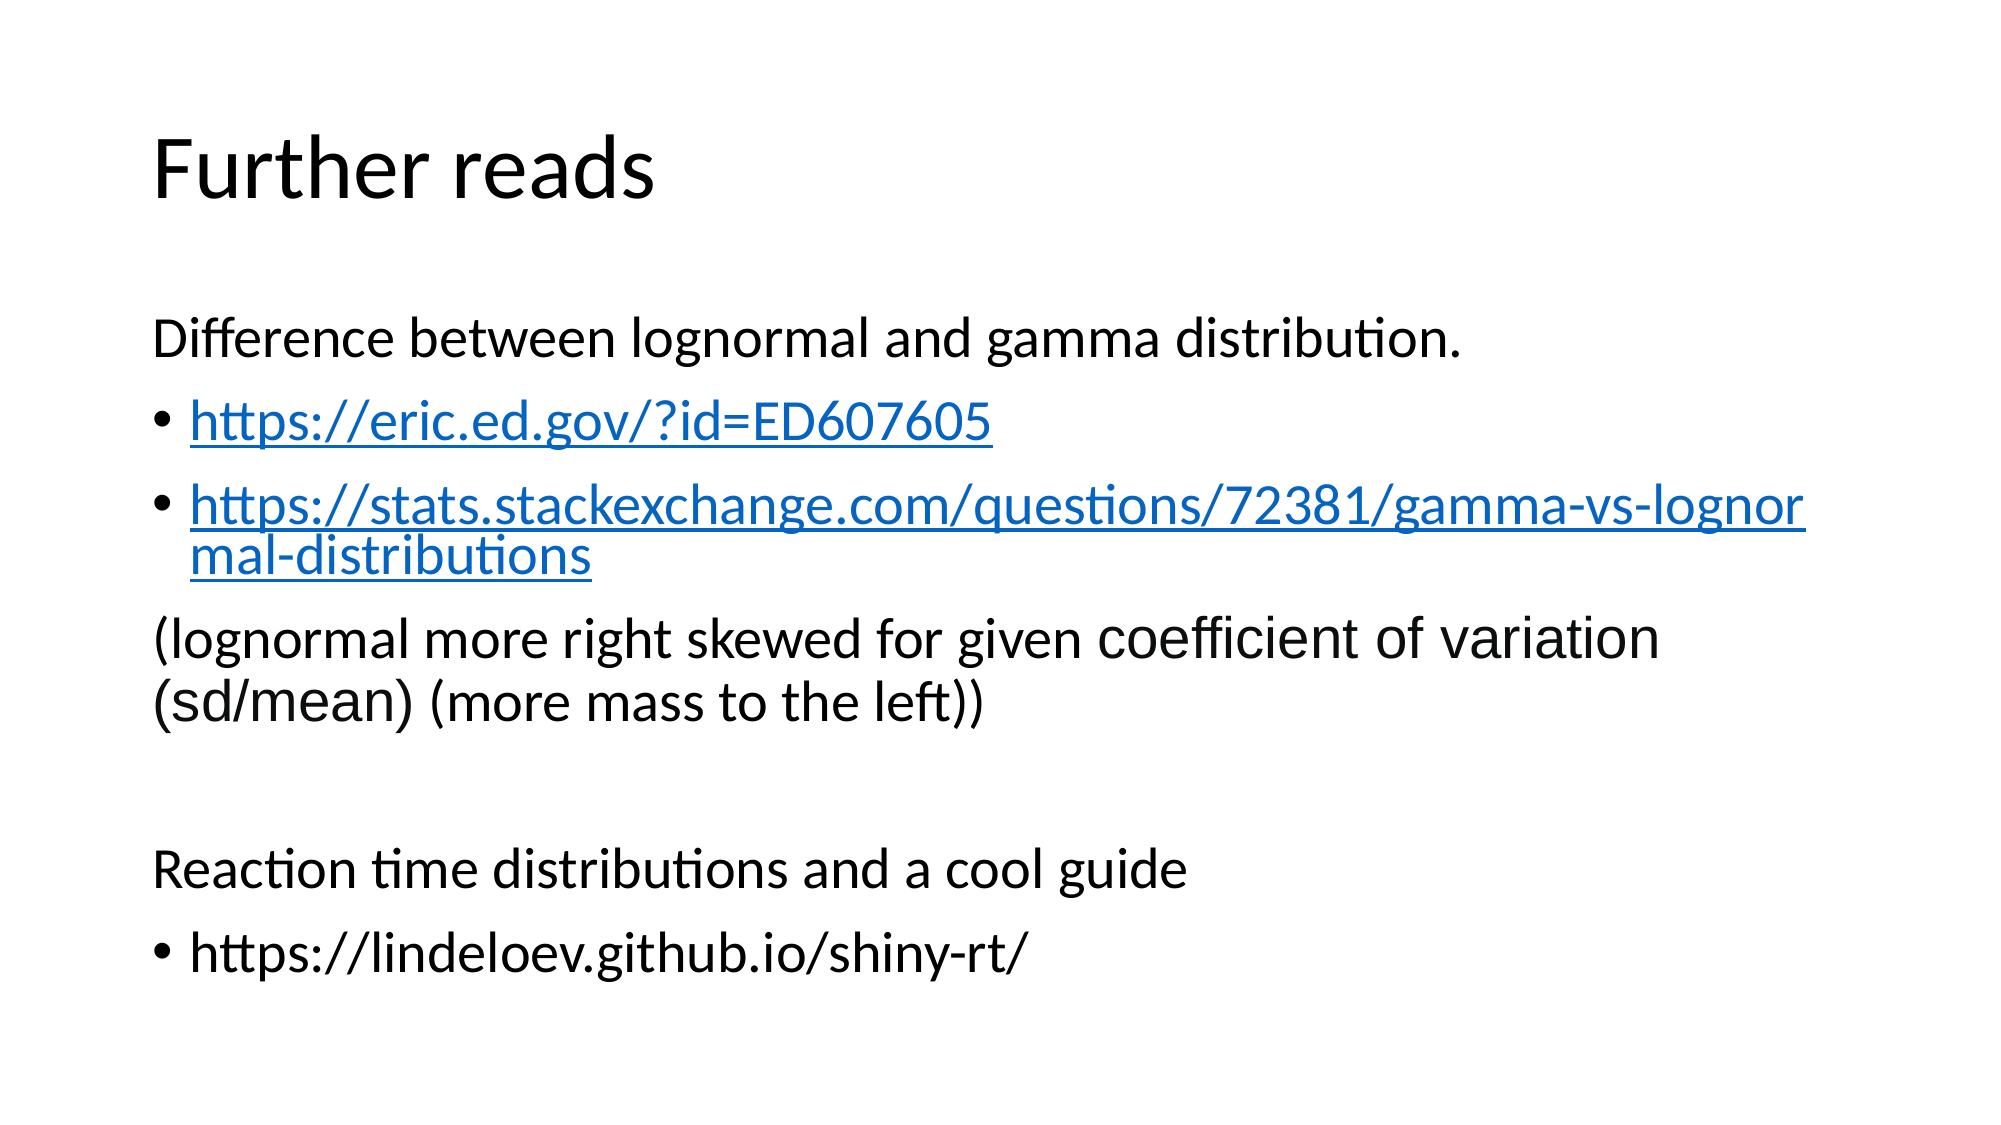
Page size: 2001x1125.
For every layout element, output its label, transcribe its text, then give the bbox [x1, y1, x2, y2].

title Further reads [137, 59, 1863, 278]
list Difference between lognormal and gamma distribution. https://eric.ed.gov/?id=ED607605 https://stats.stackexchange.com/questions/72381/gamma-vs-lognormal-distributions (lognormal more right skewed for given coefficient of variation (sd/mean) (more mass to the left)) Reaction time distributions and a cool guide https://lindeloev.github.io/shiny-rt/ [137, 299, 1863, 1014]
